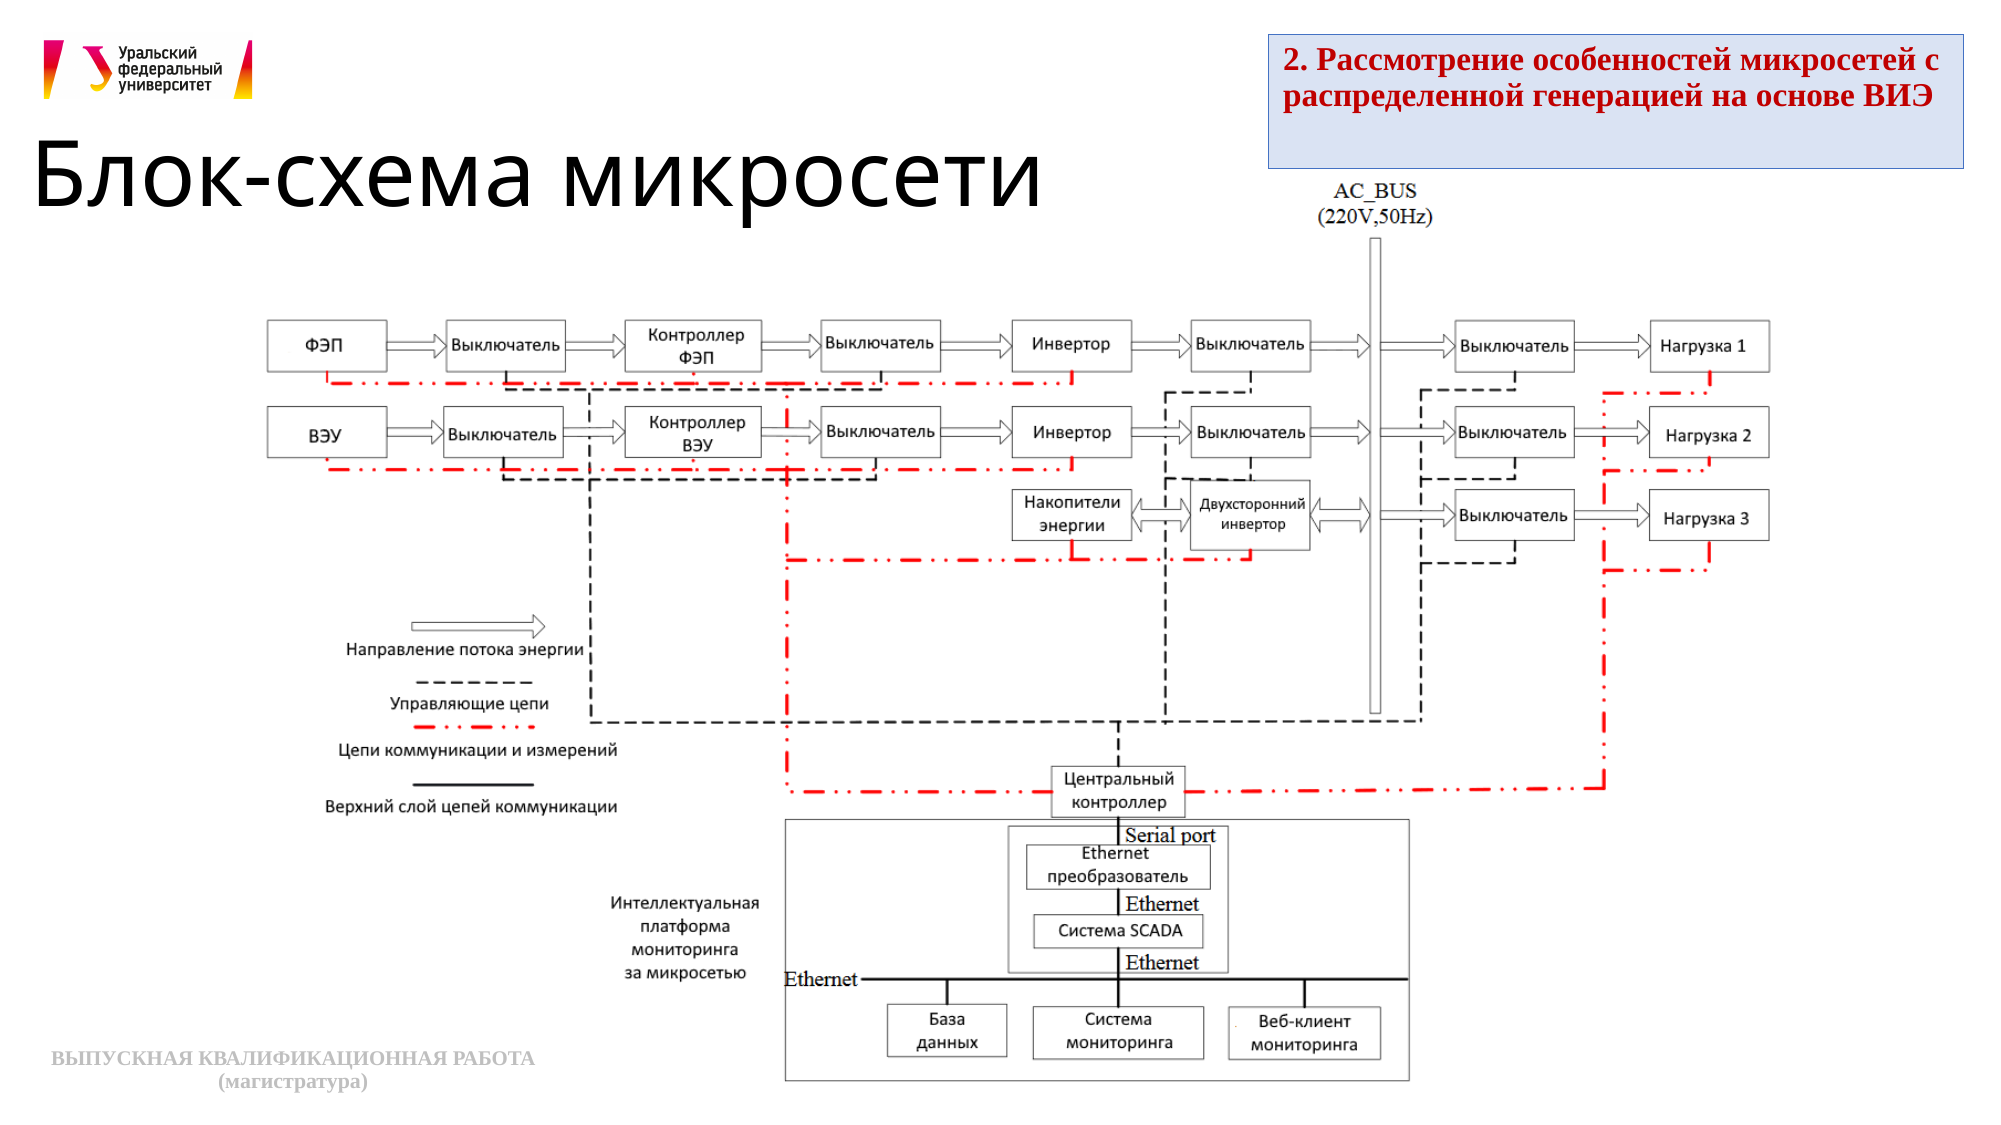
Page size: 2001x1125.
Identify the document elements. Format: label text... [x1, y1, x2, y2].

title Блок-схема микросети [15, 68, 1268, 286]
picture [43, 32, 253, 99]
text_box ВЫПУСКНАЯ КВАЛИФИКАЦИОННАЯ РАБОТА (магистратура) [15, 1030, 571, 1101]
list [252, 168, 1779, 1099]
text_box 2. Рассмотрение особенностей микросетей с распределенной генерацией на основе ВИЭ [1268, 34, 1964, 169]
